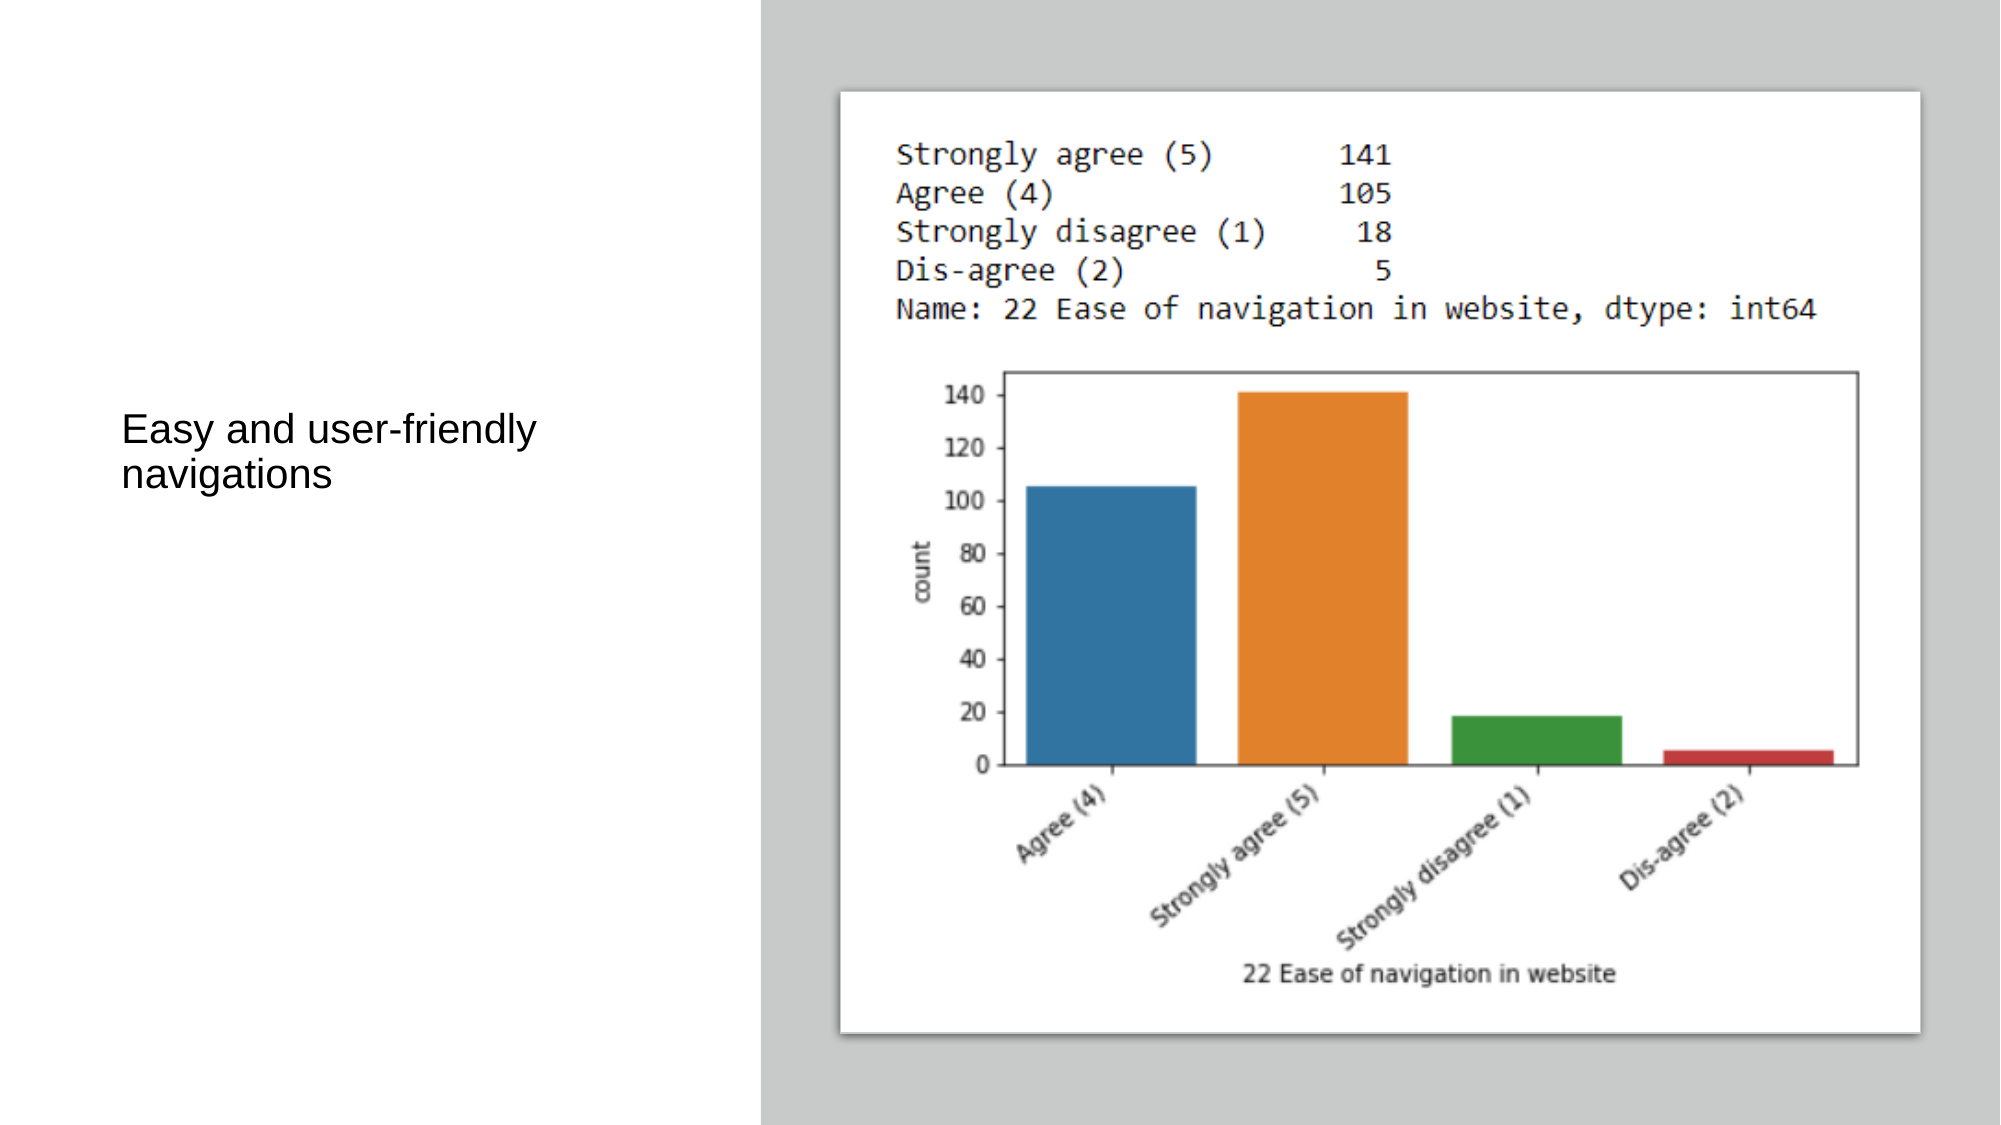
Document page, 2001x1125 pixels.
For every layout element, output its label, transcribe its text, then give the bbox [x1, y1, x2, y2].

list Easy and user-friendly navigations [106, 399, 682, 1021]
picture [890, 132, 1871, 992]
text_box [839, 90, 1922, 1034]
text_box [760, 0, 2000, 1125]
